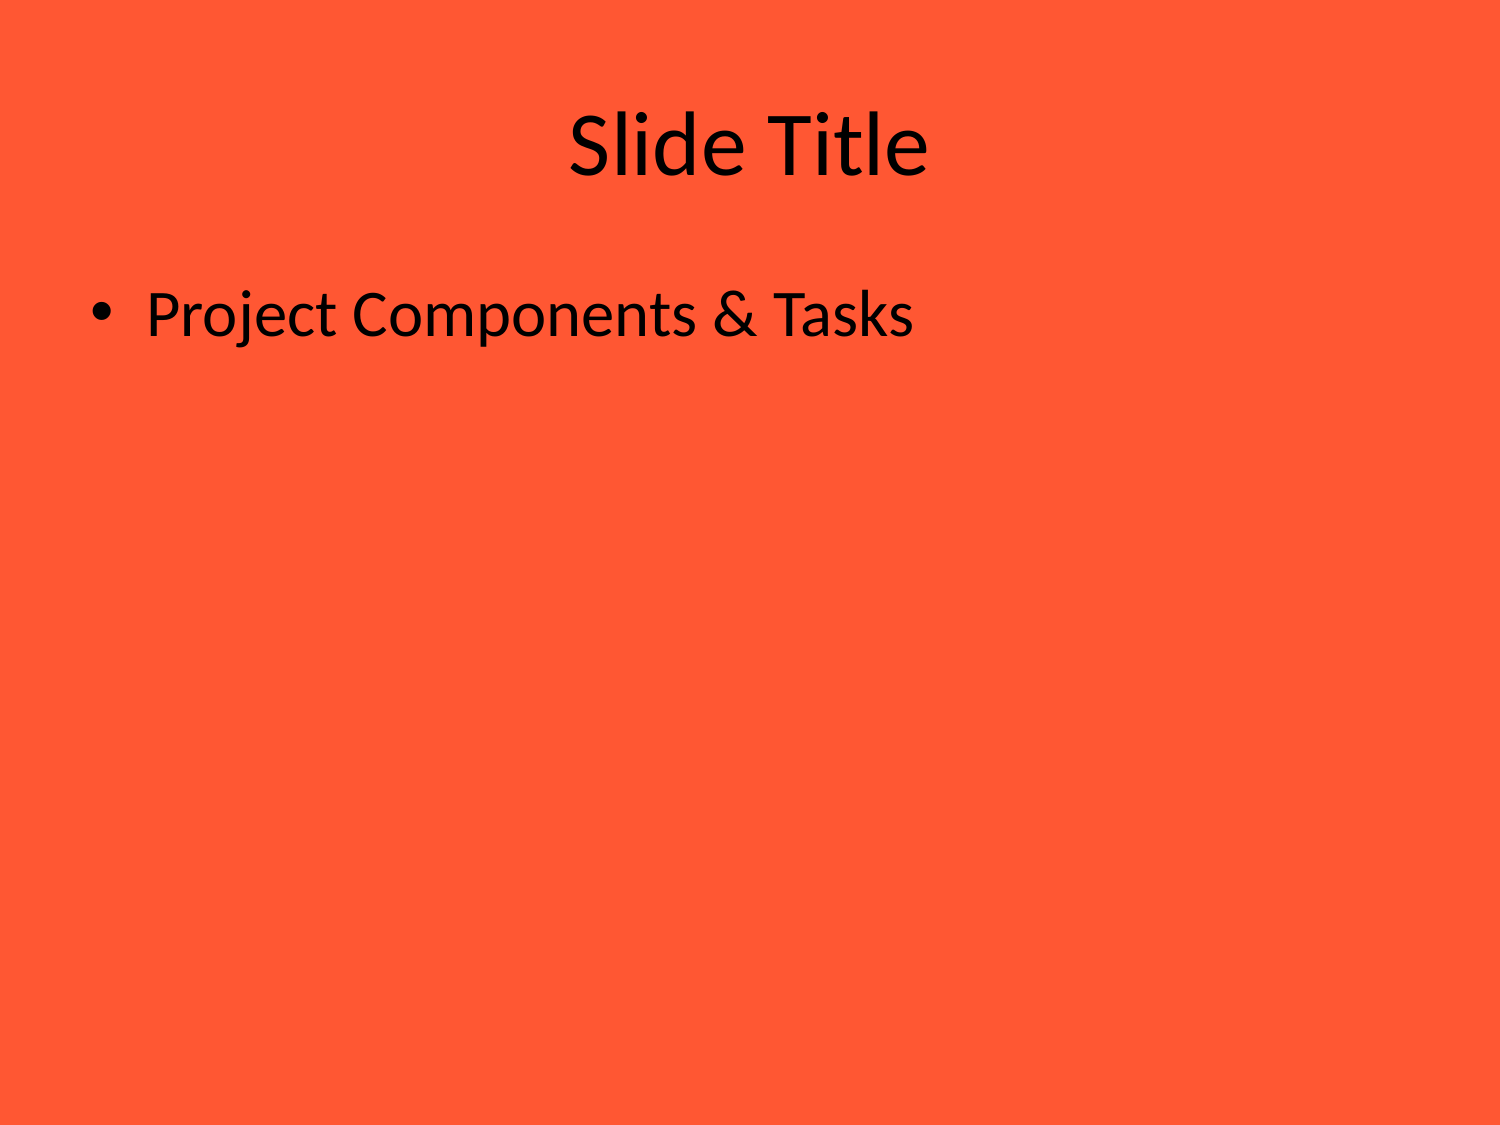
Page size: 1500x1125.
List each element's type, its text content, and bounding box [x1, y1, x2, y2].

list Project Components & Tasks [75, 262, 1425, 1005]
title Slide Title [75, 45, 1425, 233]
